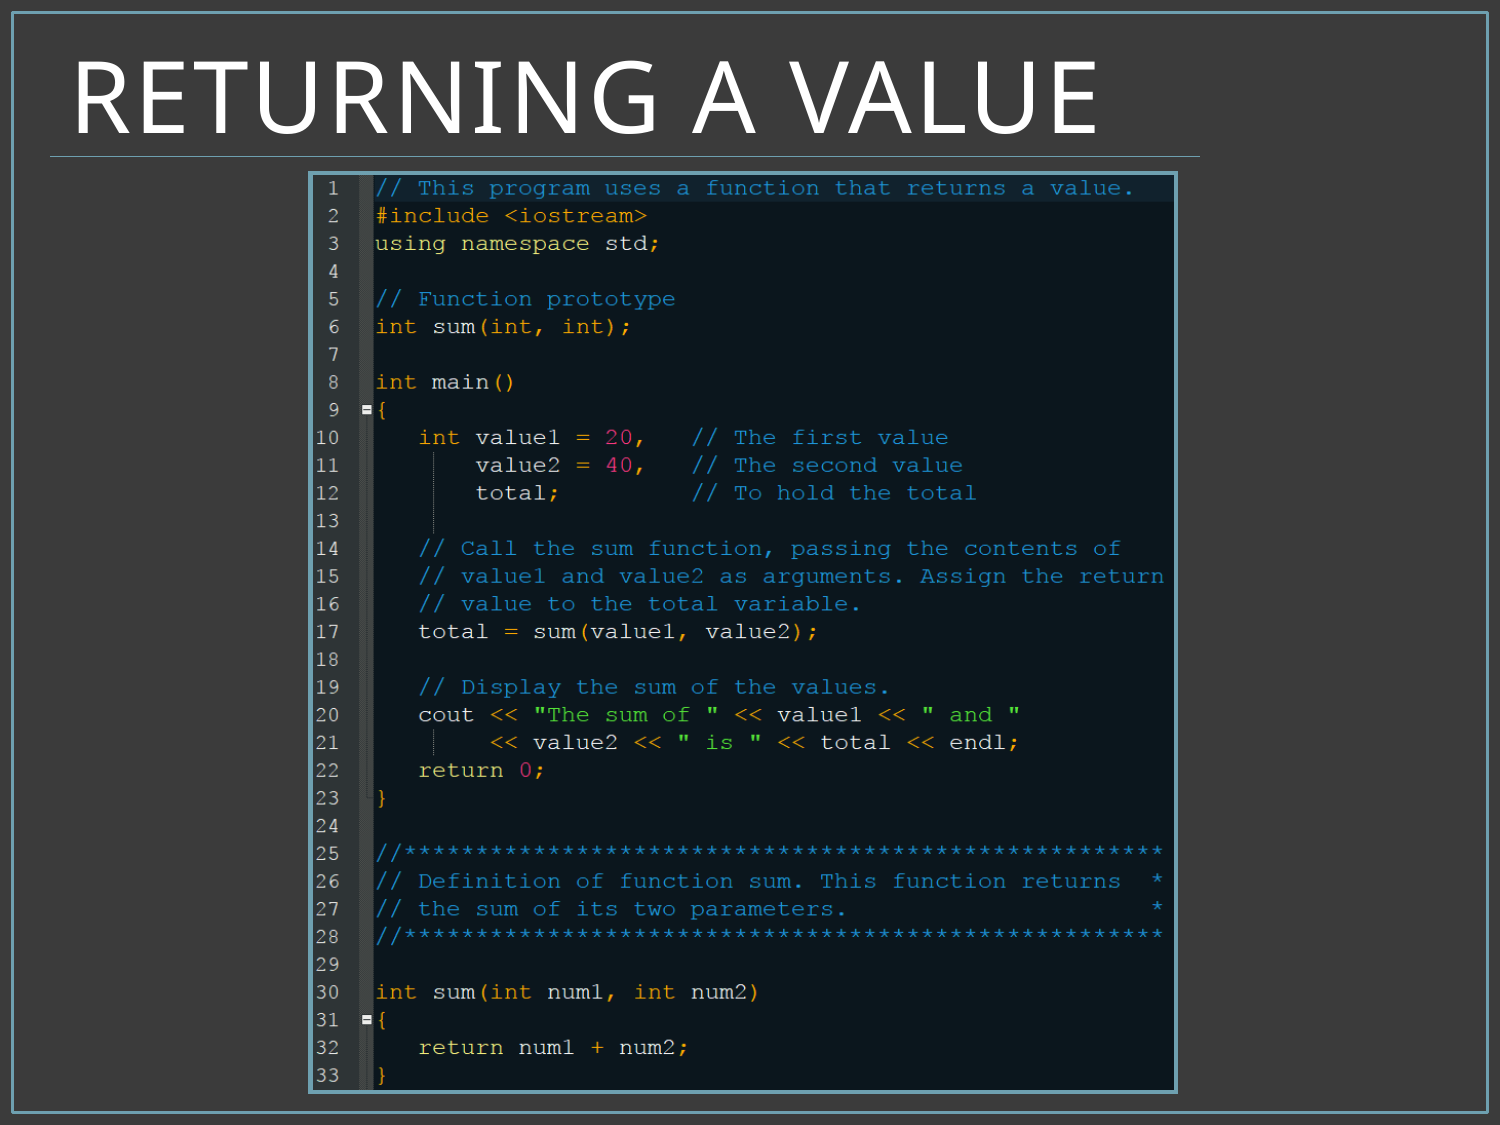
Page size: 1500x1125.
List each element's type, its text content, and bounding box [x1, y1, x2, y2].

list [312, 174, 1174, 1090]
title Returning a Value [54, 0, 1405, 188]
